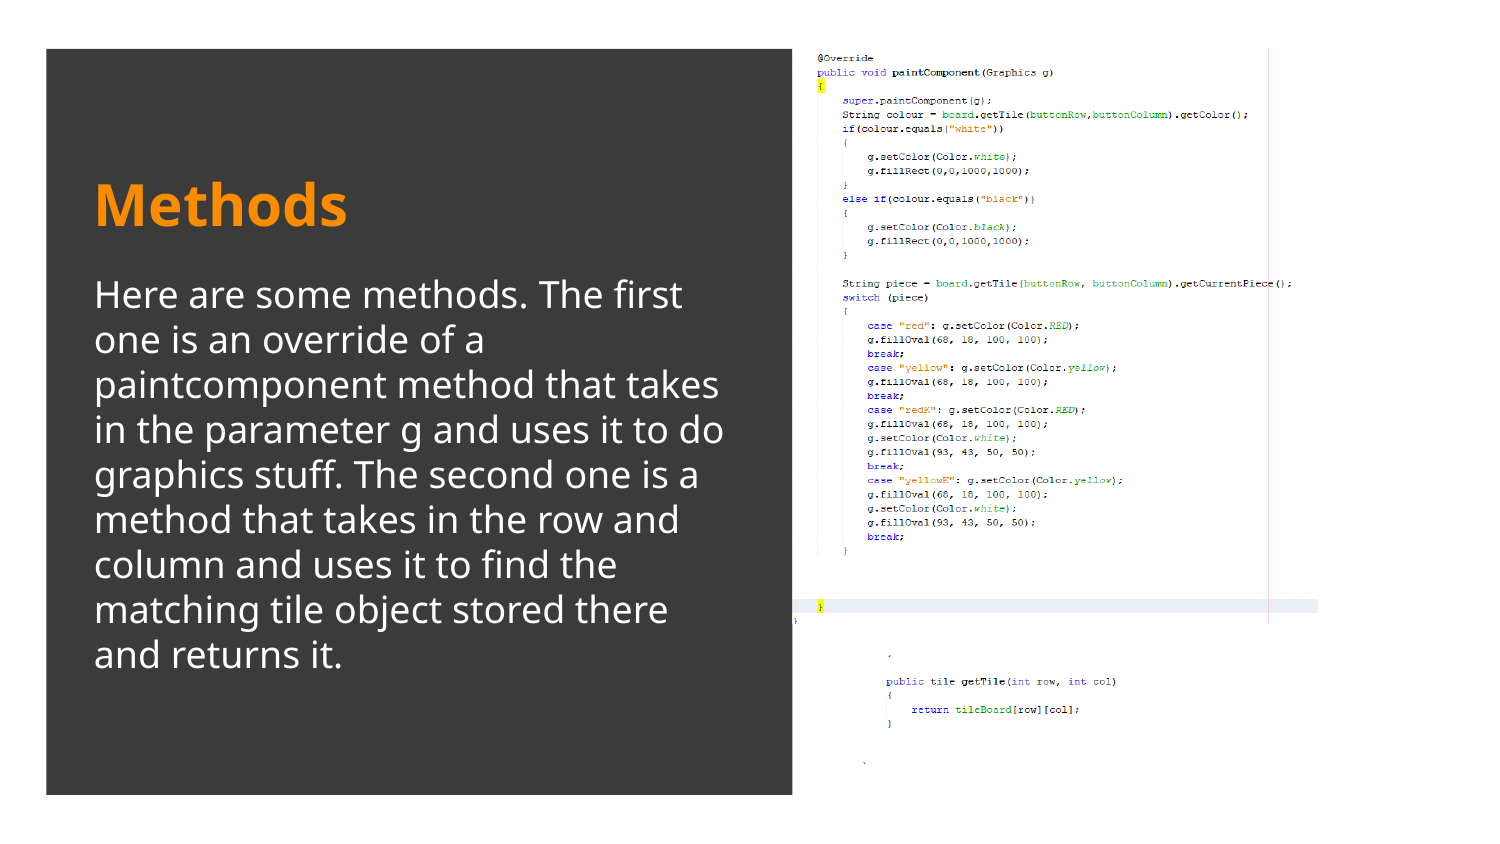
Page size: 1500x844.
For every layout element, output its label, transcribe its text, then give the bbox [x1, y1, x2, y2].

picture [792, 48, 1318, 625]
picture [862, 655, 1156, 764]
text_box [46, 48, 793, 795]
list Methods Here are some methods. The first one is an override of a paintcomponent method that takes in the parameter g and uses it to do graphics stuff. The second one is a method that takes in the row and column and uses it to find the matching tile object stored there and returns it. [78, 86, 760, 757]
